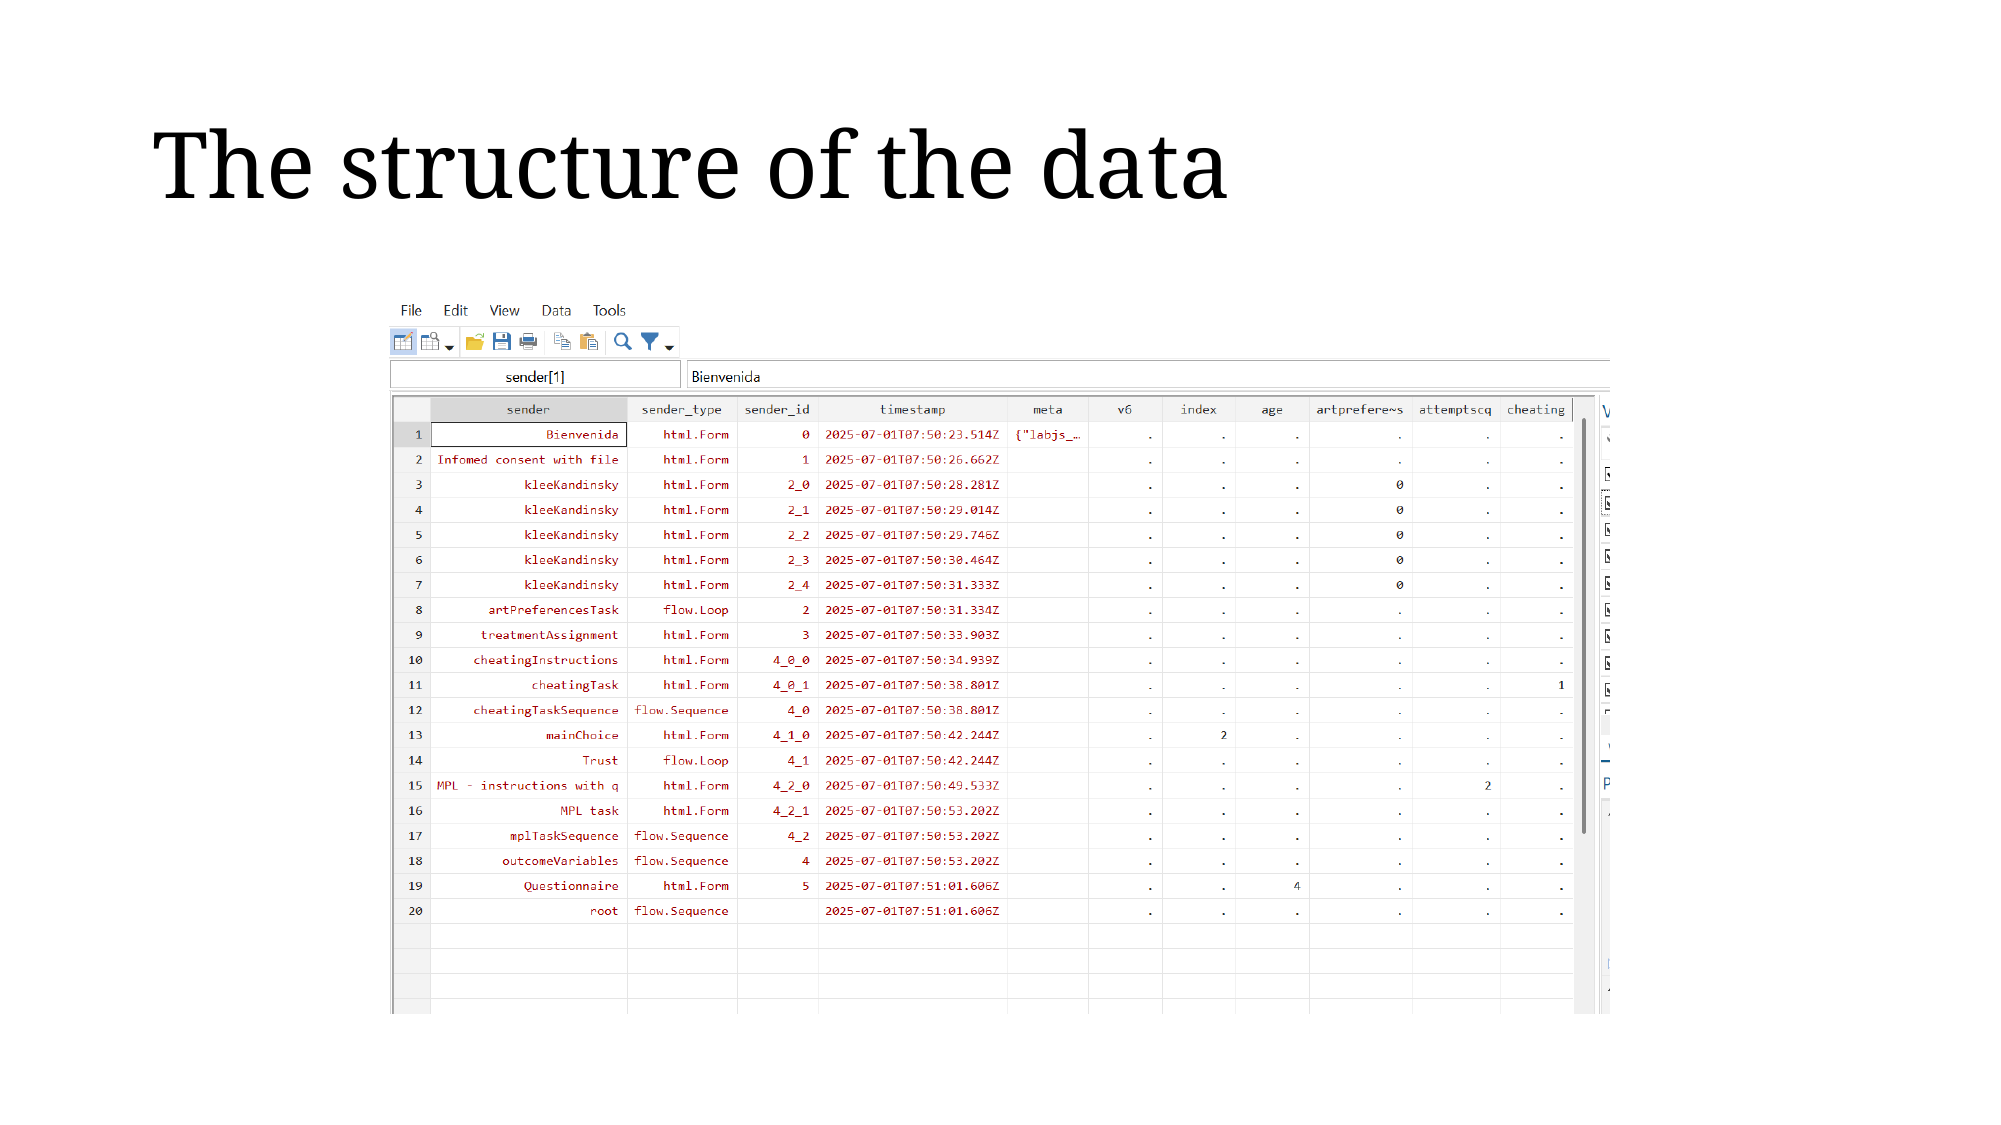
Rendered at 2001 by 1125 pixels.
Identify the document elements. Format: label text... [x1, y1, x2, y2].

title The structure of the data [137, 59, 1863, 278]
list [389, 298, 1611, 1014]
